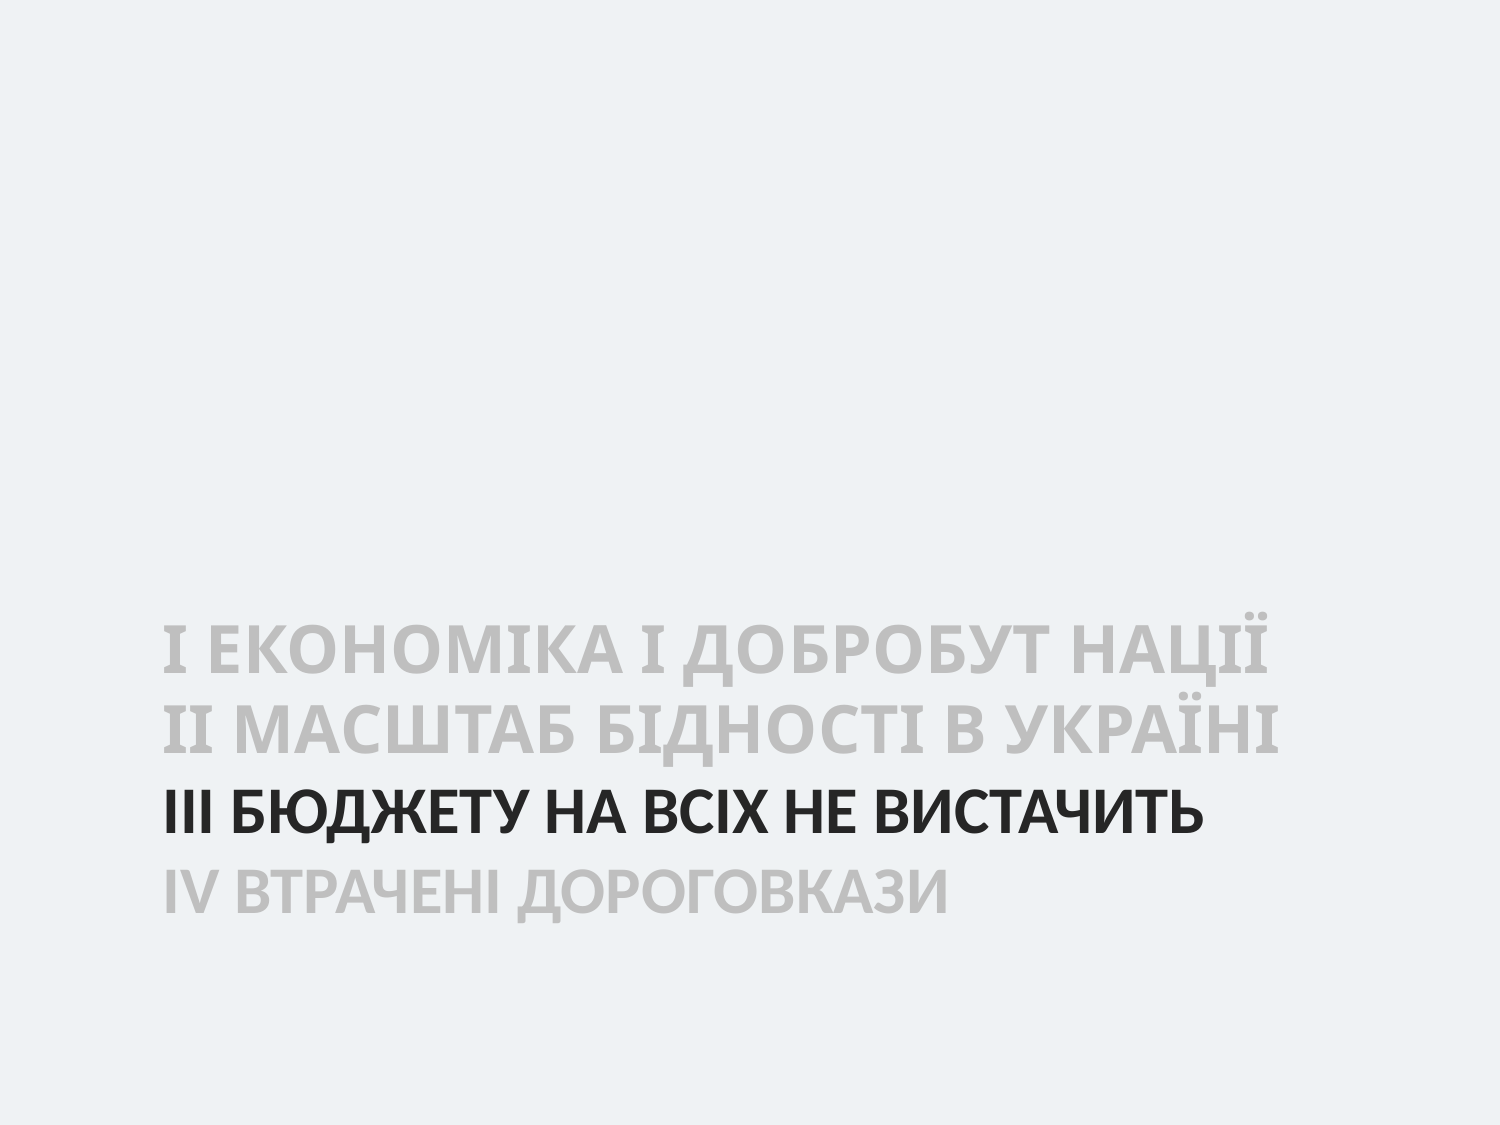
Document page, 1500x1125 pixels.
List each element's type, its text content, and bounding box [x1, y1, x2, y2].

title І Економіка і добробут нації ІІ Масштаб бідності в Україні ІІІ Бюджету на всіх не вистачить ІV Втрачені дороговкази [147, 598, 1423, 941]
